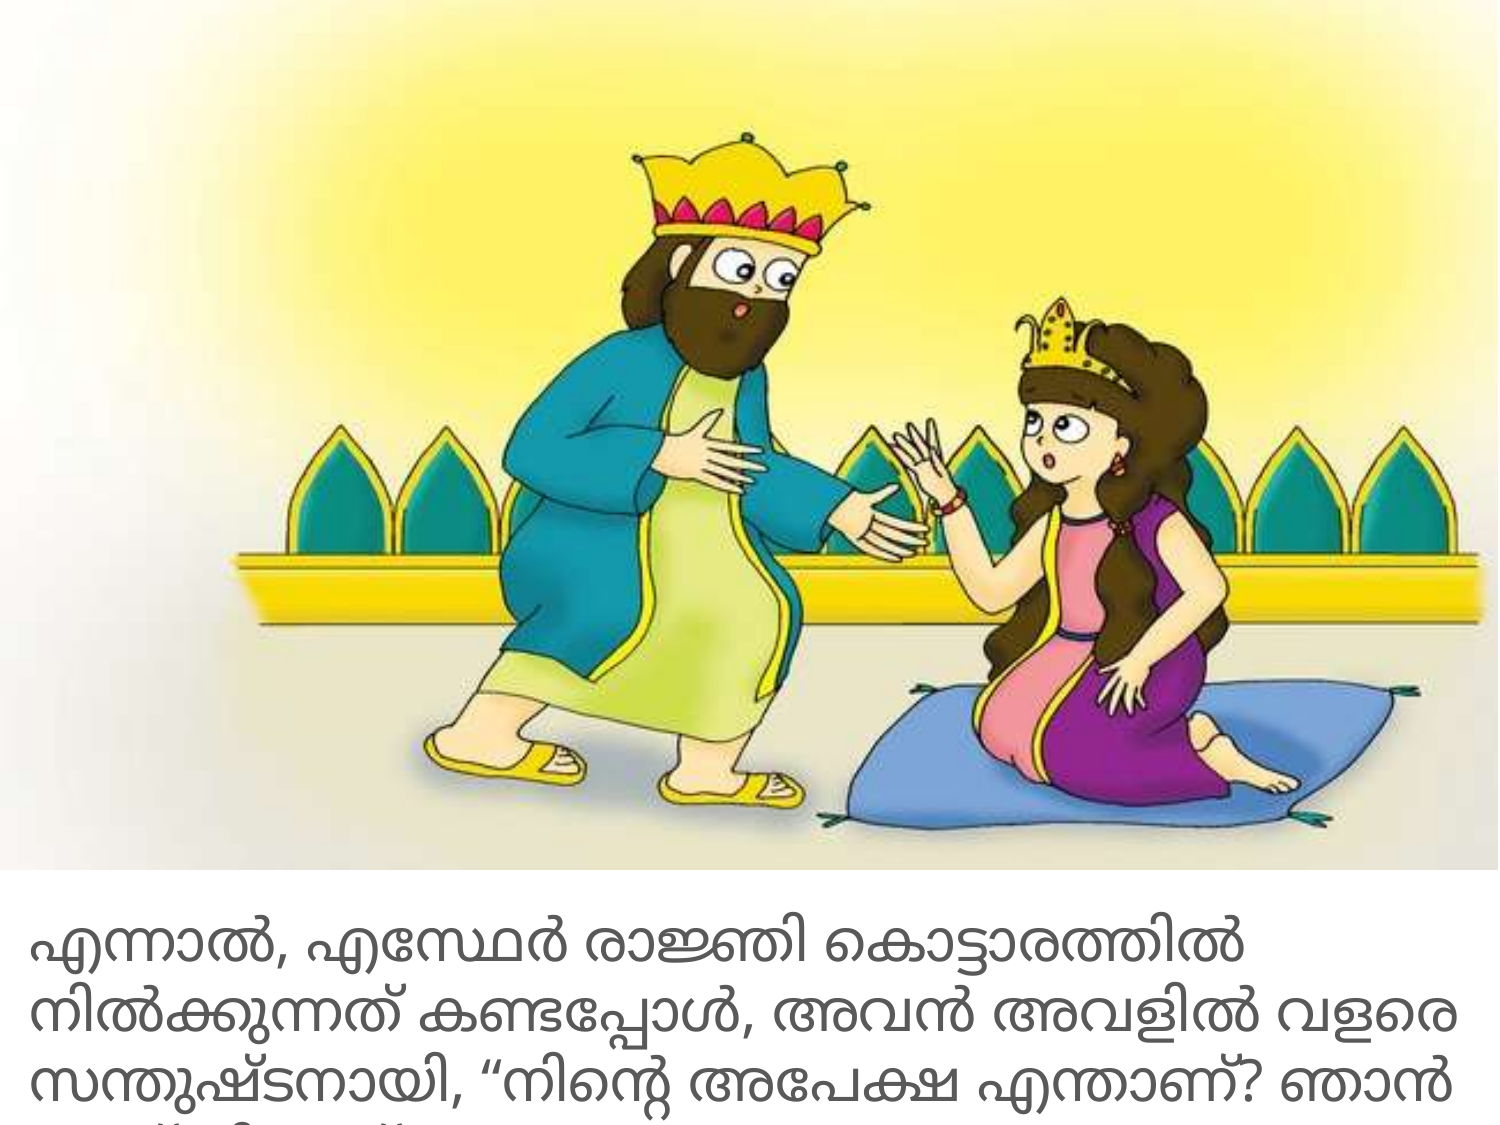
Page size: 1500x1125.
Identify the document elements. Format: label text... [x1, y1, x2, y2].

text_box എന്നാൽ, എസ്ഥേർ രാജ്ഞി കൊട്ടാരത്തിൽ നിൽക്കുന്നത് കണ്ടപ്പോൾ, അവൻ അവളിൽ വളരെ സന്തുഷ്ടനായി, “നിന്റെ അപേക്ഷ എന്താണ്? ഞാൻ അത് നിനക്ക് തരാം. [14, 895, 1500, 1125]
picture [0, 0, 1498, 870]
